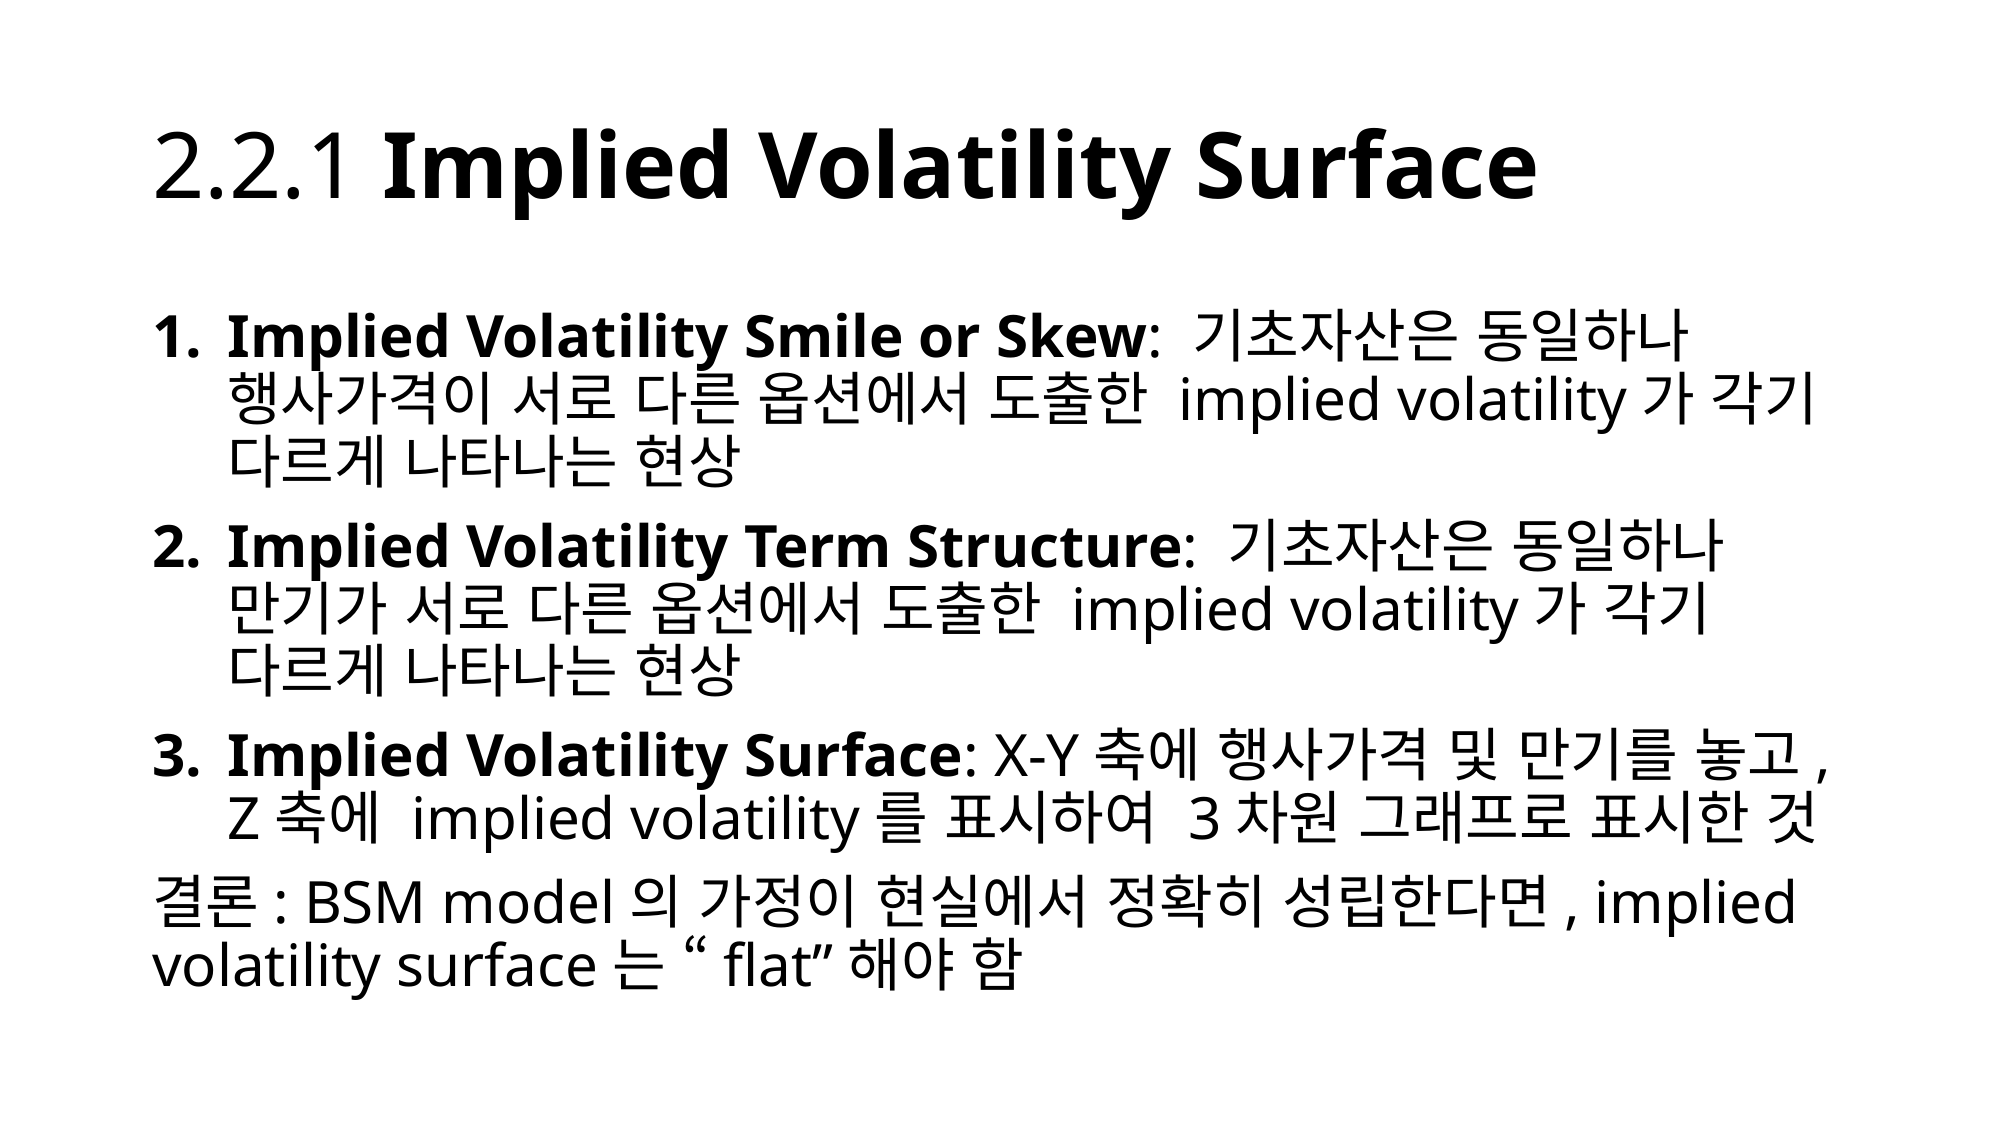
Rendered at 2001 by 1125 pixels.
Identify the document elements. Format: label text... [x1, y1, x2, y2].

list Implied Volatility Smile or Skew: 기초자산은 동일하나 행사가격이 서로 다른 옵션에서 도출한 implied volatility가 각기 다르게 나타나는 현상 Implied Volatility Term Structure: 기초자산은 동일하나 만기가 서로 다른 옵션에서 도출한 implied volatility가 각기 다르게 나타나는 현상 Implied Volatility Surface: X-Y축에 행사가격 및 만기를 놓고, Z축에 implied volatility를 표시하여 3차원 그래프로 표시한 것 결론: BSM model의 가정이 현실에서 정확히 성립한다면, implied volatility surface는 “flat”해야 함 [137, 299, 1863, 1014]
title 2.2.1 Implied Volatility Surface [137, 59, 1863, 278]
